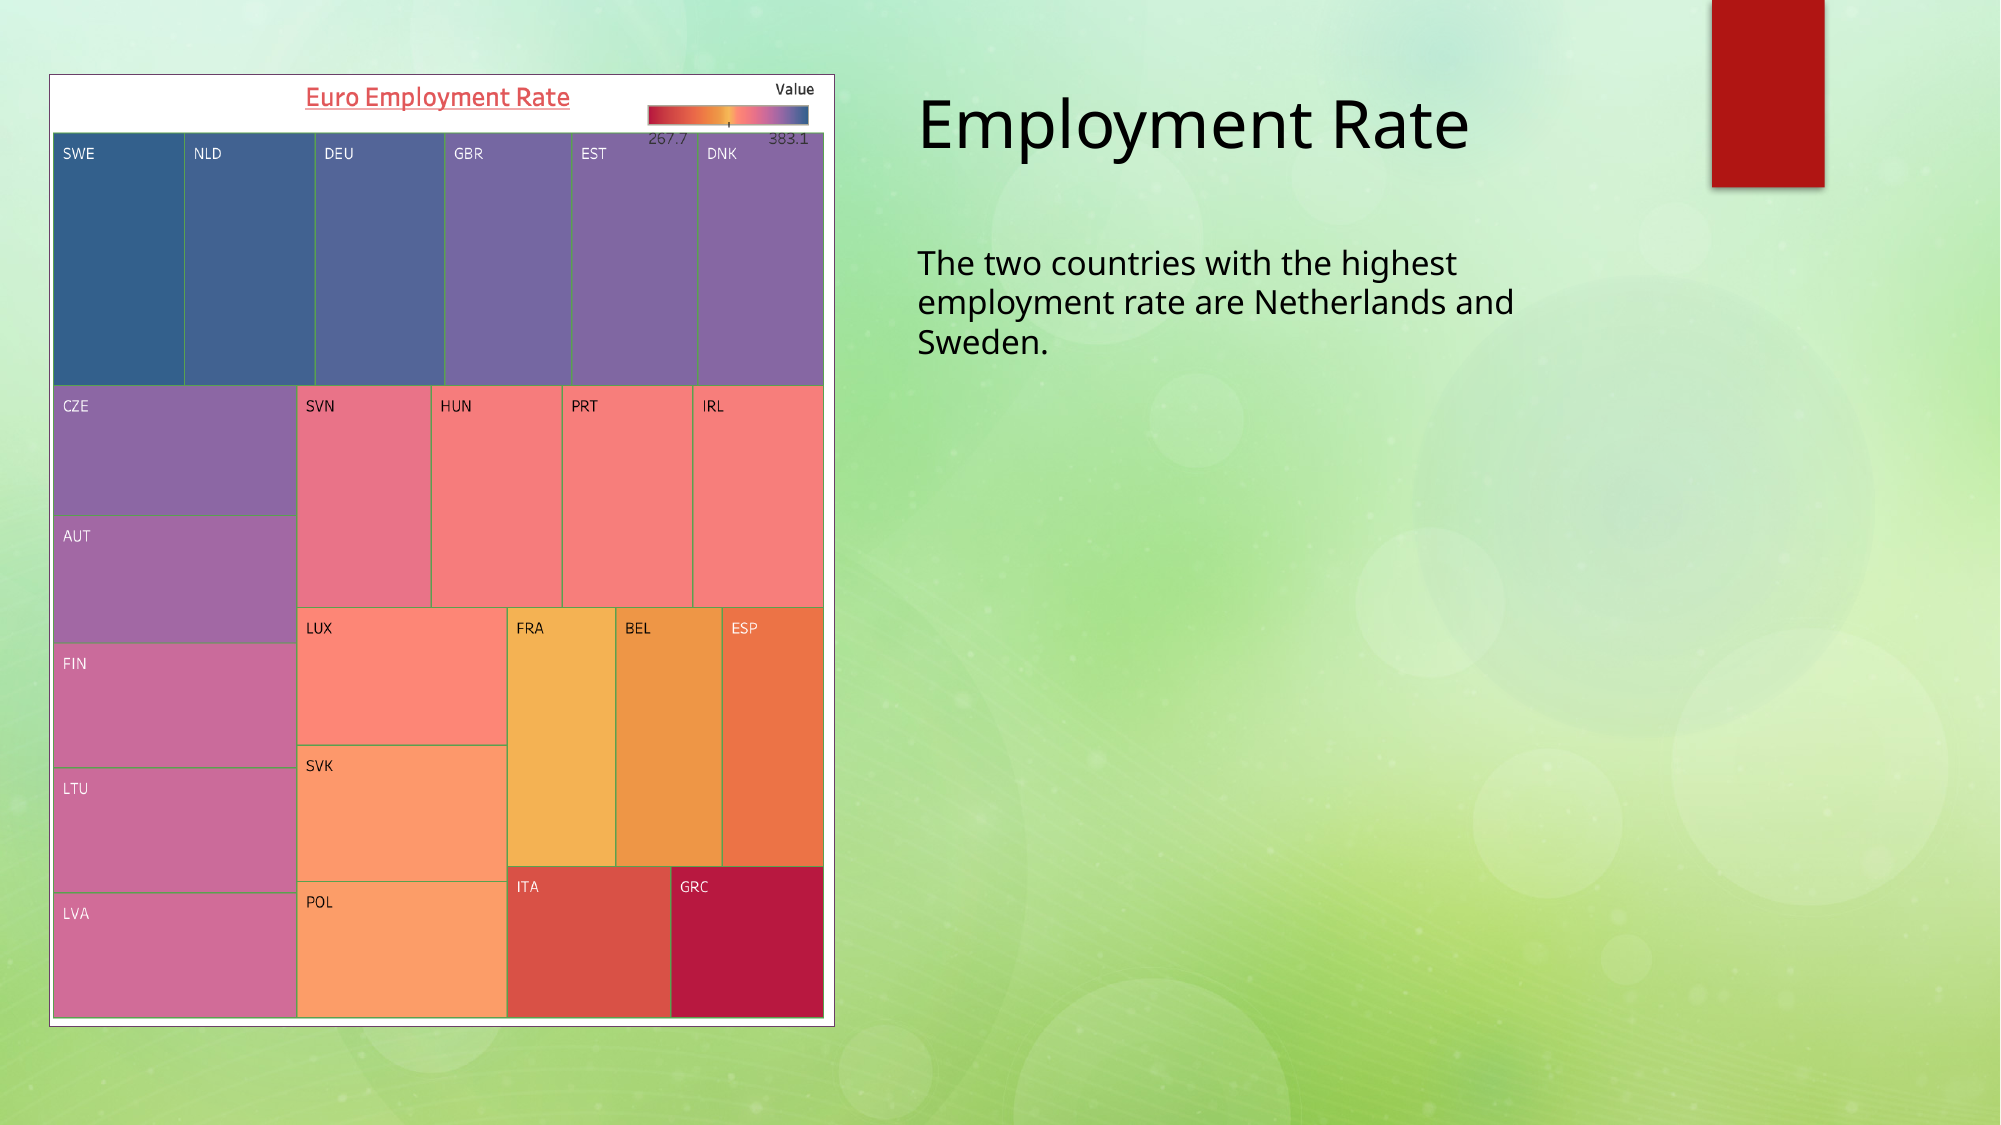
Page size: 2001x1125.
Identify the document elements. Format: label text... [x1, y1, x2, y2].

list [48, 74, 835, 1027]
picture [0, 0, 2001, 1125]
title Employment Rate The two countries with the highest employment rate are Netherlands and Sweden. [902, 74, 1649, 563]
